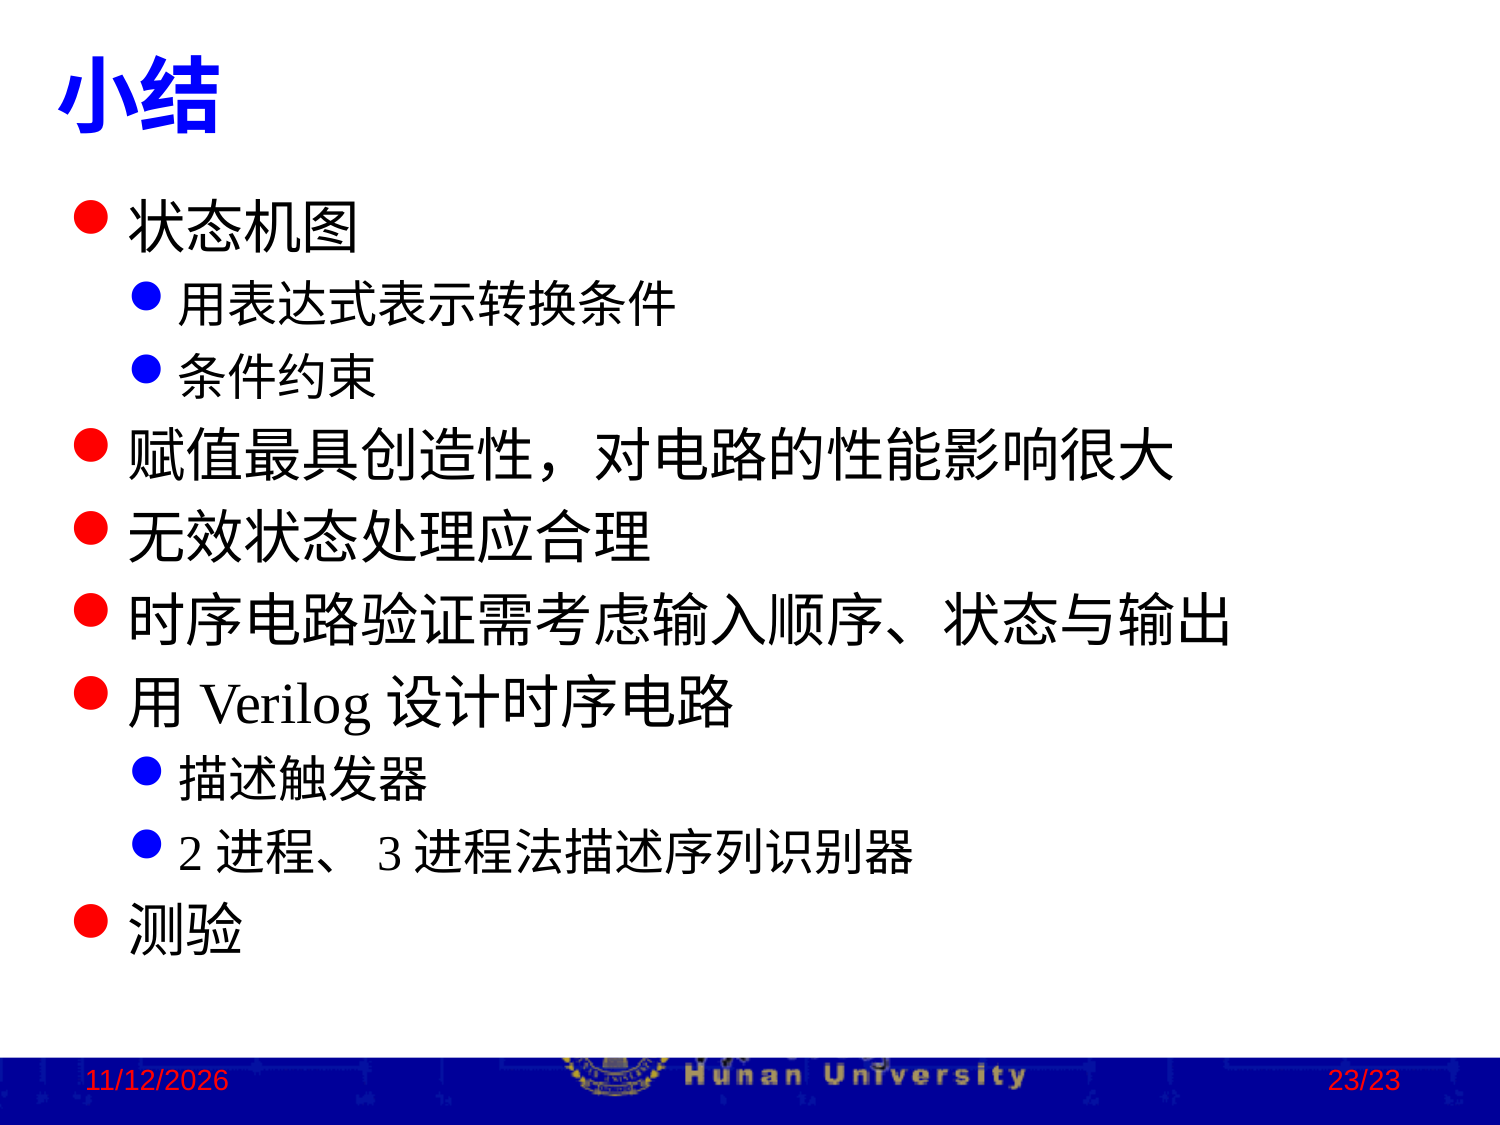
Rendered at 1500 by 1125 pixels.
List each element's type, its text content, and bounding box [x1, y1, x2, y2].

picture [0, 1058, 1500, 1125]
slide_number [69, 1028, 383, 1104]
text_box 测验 [54, 885, 1433, 971]
slide_number 23/23 [1103, 1028, 1416, 1104]
text_box 小结 [41, 35, 1467, 151]
text_box 状态机图 用表达式表示转换条件 条件约束 赋值最具创造性，对电路的性能影响很大 无效状态处理应合理 时序电路验证需考虑输入顺序、状态与输出 用Verilog设计时序电路 描述触发器 2进程、3进程法描述序列识别器 [54, 182, 1432, 885]
